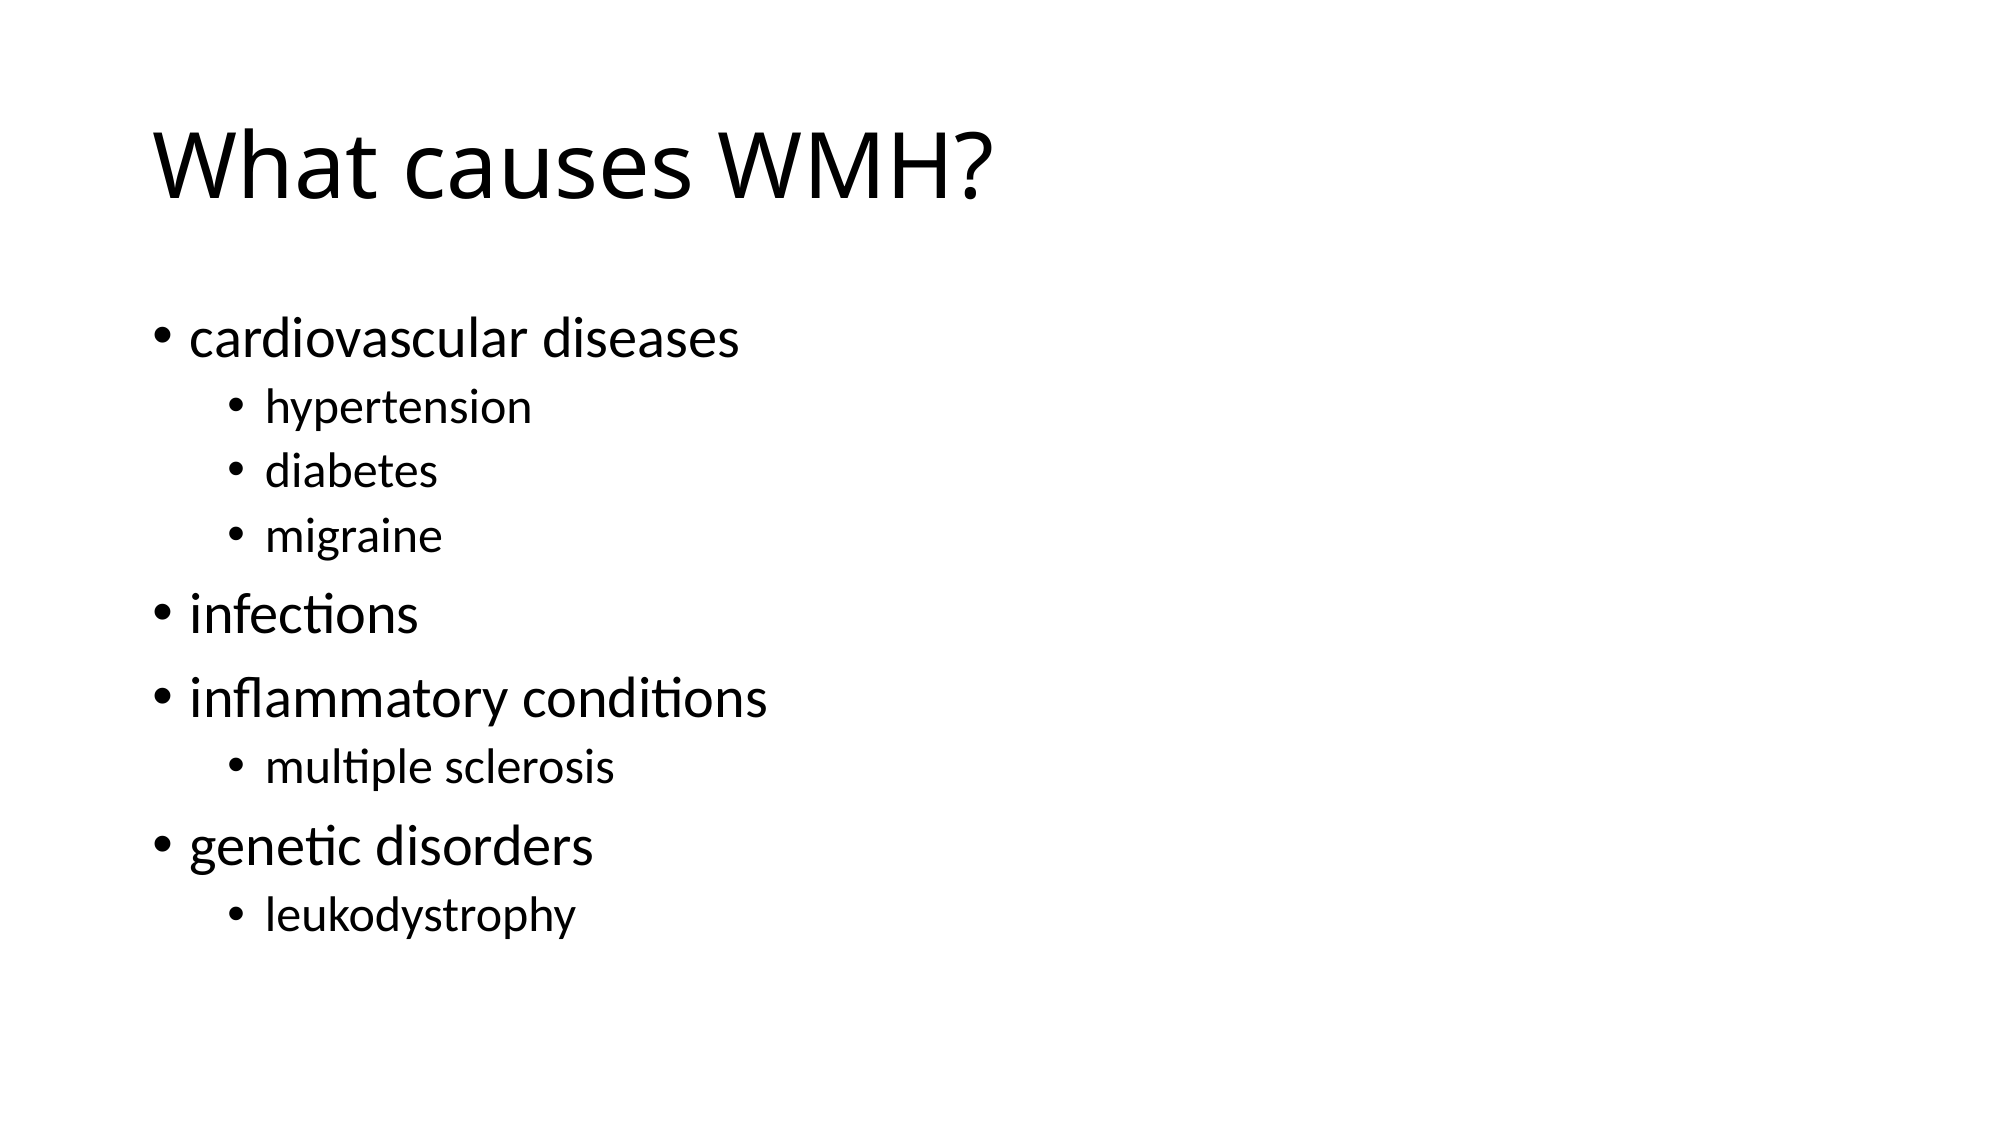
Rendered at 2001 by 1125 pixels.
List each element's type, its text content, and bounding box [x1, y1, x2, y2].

list cardiovascular diseases hypertension diabetes migraine infections inflammatory conditions multiple sclerosis genetic disorders leukodystrophy [137, 299, 1863, 1014]
title What causes WMH? [137, 59, 1863, 278]
